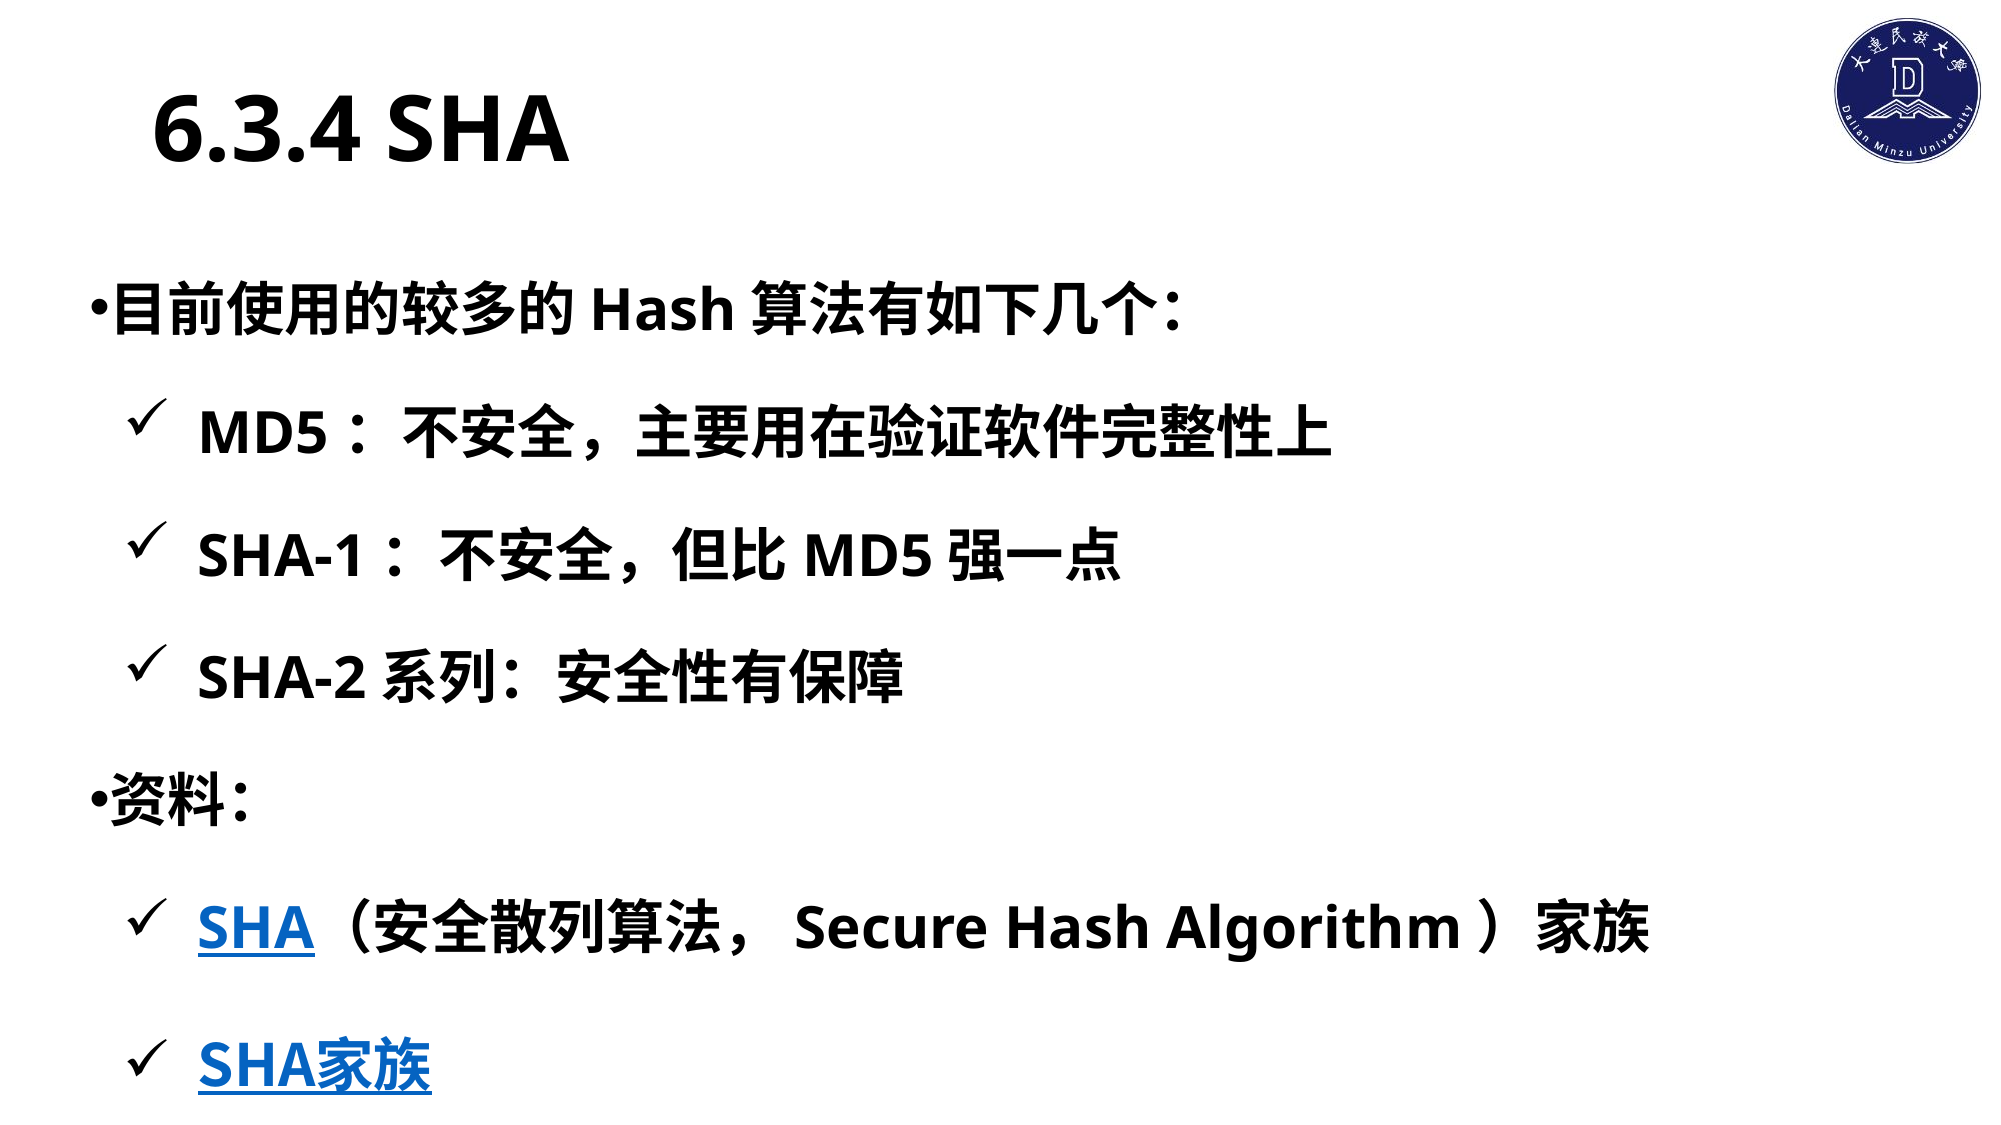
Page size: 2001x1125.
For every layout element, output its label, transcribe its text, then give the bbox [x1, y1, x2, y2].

picture [1833, 16, 1982, 164]
title 6.3.4 SHA [137, 58, 1763, 206]
text_box 目前使用的较多的Hash算法有如下几个： MD5：不安全，主要用在验证软件完整性上 SHA-1：不安全，但比MD5强一点 SHA-2系列：安全性有保障 资料： SHA（安全散列算法，Secure Hash Algorithm）家族 SHA家族 [21, 236, 1974, 1120]
